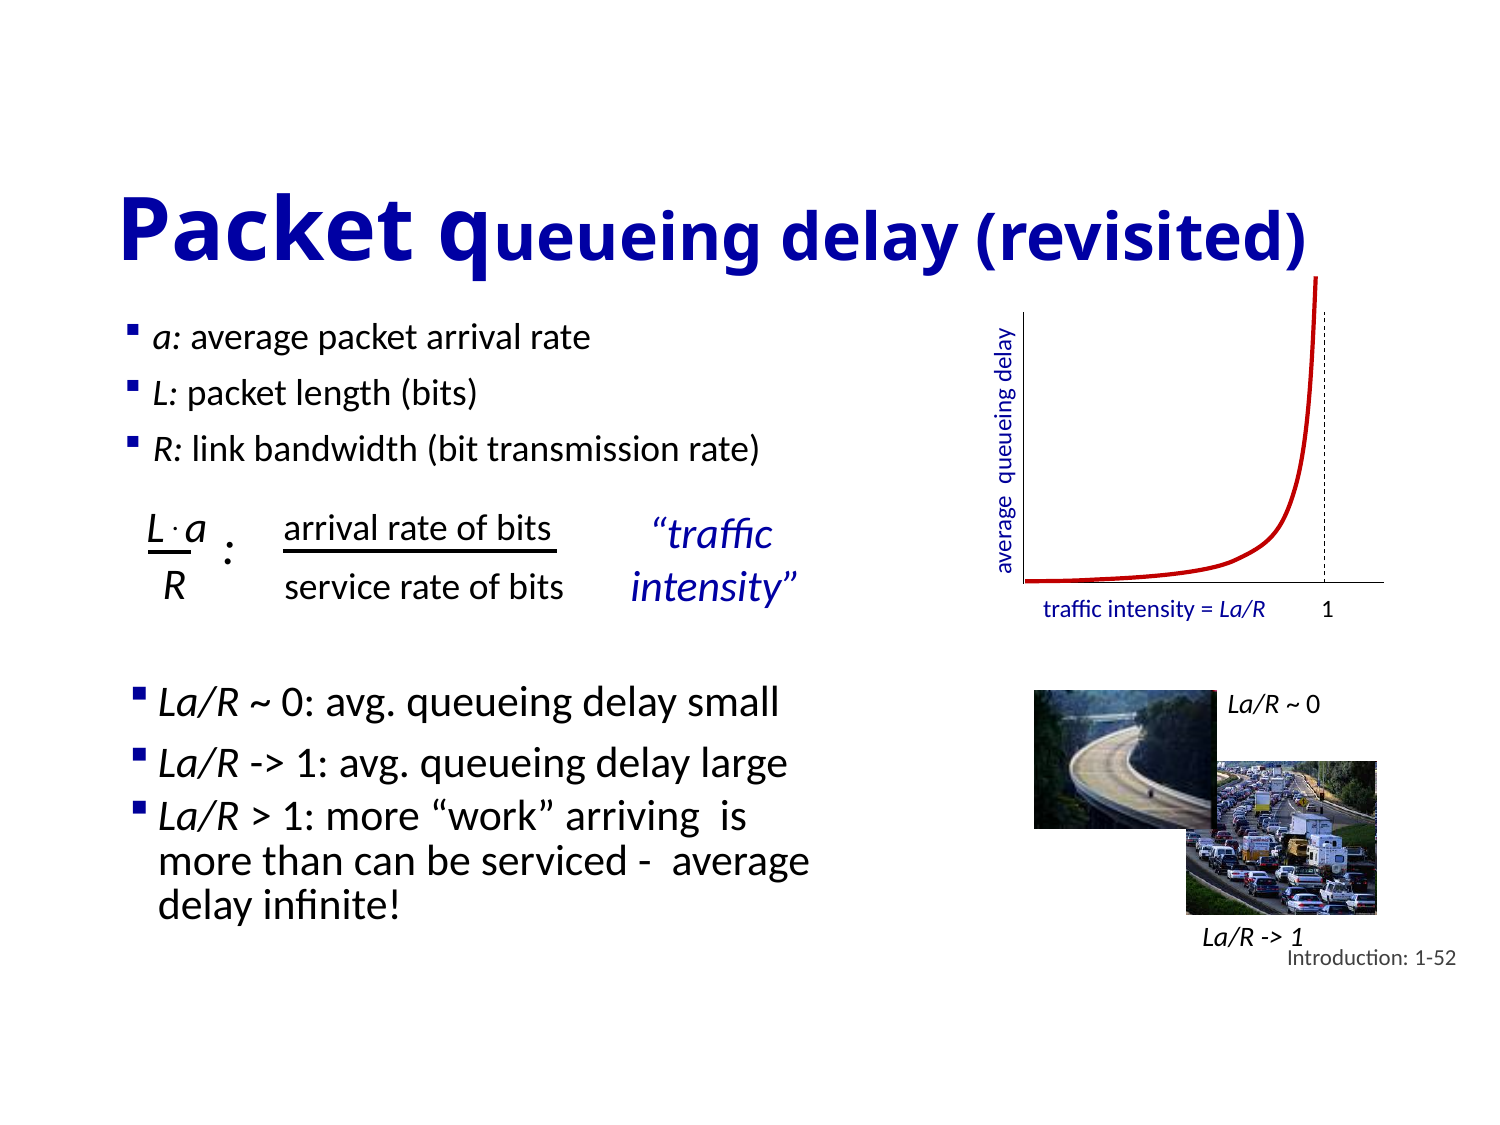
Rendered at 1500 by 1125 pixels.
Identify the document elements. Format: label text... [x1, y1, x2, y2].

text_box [131, 490, 569, 560]
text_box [984, 276, 1384, 645]
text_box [147, 548, 582, 617]
text_box “traffic intensity” [615, 497, 816, 618]
title Packet queueing delay (revisited) [101, 176, 1396, 287]
slide_number Introduction: 1-52 [1134, 933, 1472, 979]
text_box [1034, 677, 1377, 960]
text_box La/R ~ 0: avg. queueing delay small La/R -> 1: avg. queueing delay large La/R > 1: more “work” arriving is more than can be serviced - average delay infinite! [114, 665, 850, 903]
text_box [148, 507, 558, 584]
text_box a: average packet arrival rate L: packet length (bits) R: link bandwidth (bit transmission rate) [113, 311, 809, 531]
